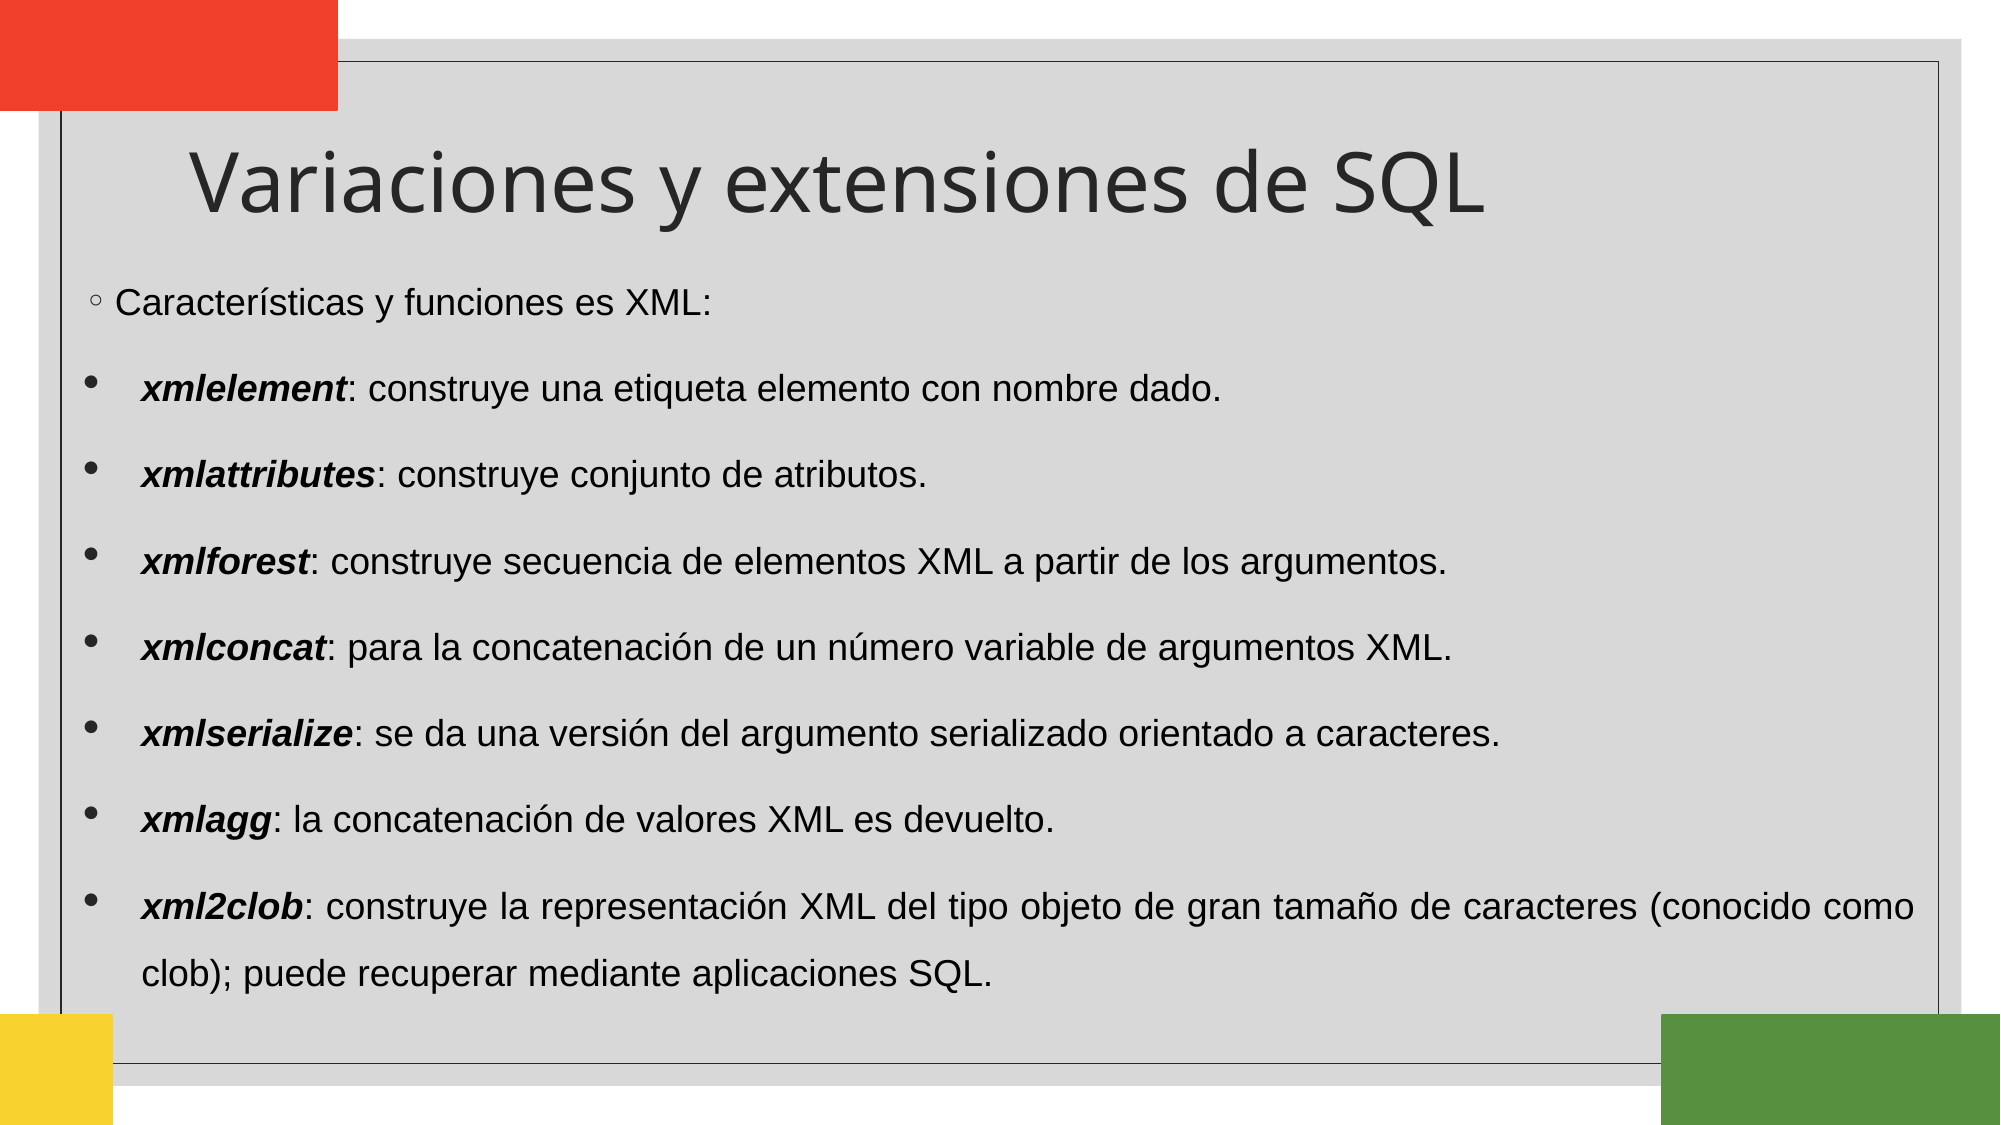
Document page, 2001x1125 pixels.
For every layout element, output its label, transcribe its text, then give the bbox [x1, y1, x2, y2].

title Variaciones y extensiones de SQL [174, 105, 1825, 265]
list Características y funciones es XML: xmlelement: construye una etiqueta elemento con nombre dado. xmlattributes: construye conjunto de atributos. xmlforest: construye secuencia de elementos XML a partir de los argumentos. xmlconcat: para la concatenación de un número variable de argumentos XML. xmlserialize: se da una versión del argumento serializado orientado a caracteres. xmlagg: la concatenación de valores XML es devuelto. xml2clob: construye la representación XML del tipo objeto de gran tamaño de caracteres (conocido como clob); puede recuperar mediante aplicaciones SQL. [69, 265, 1931, 1028]
text_box [0, 0, 338, 111]
text_box [0, 1014, 113, 1125]
text_box [1661, 1014, 2000, 1125]
